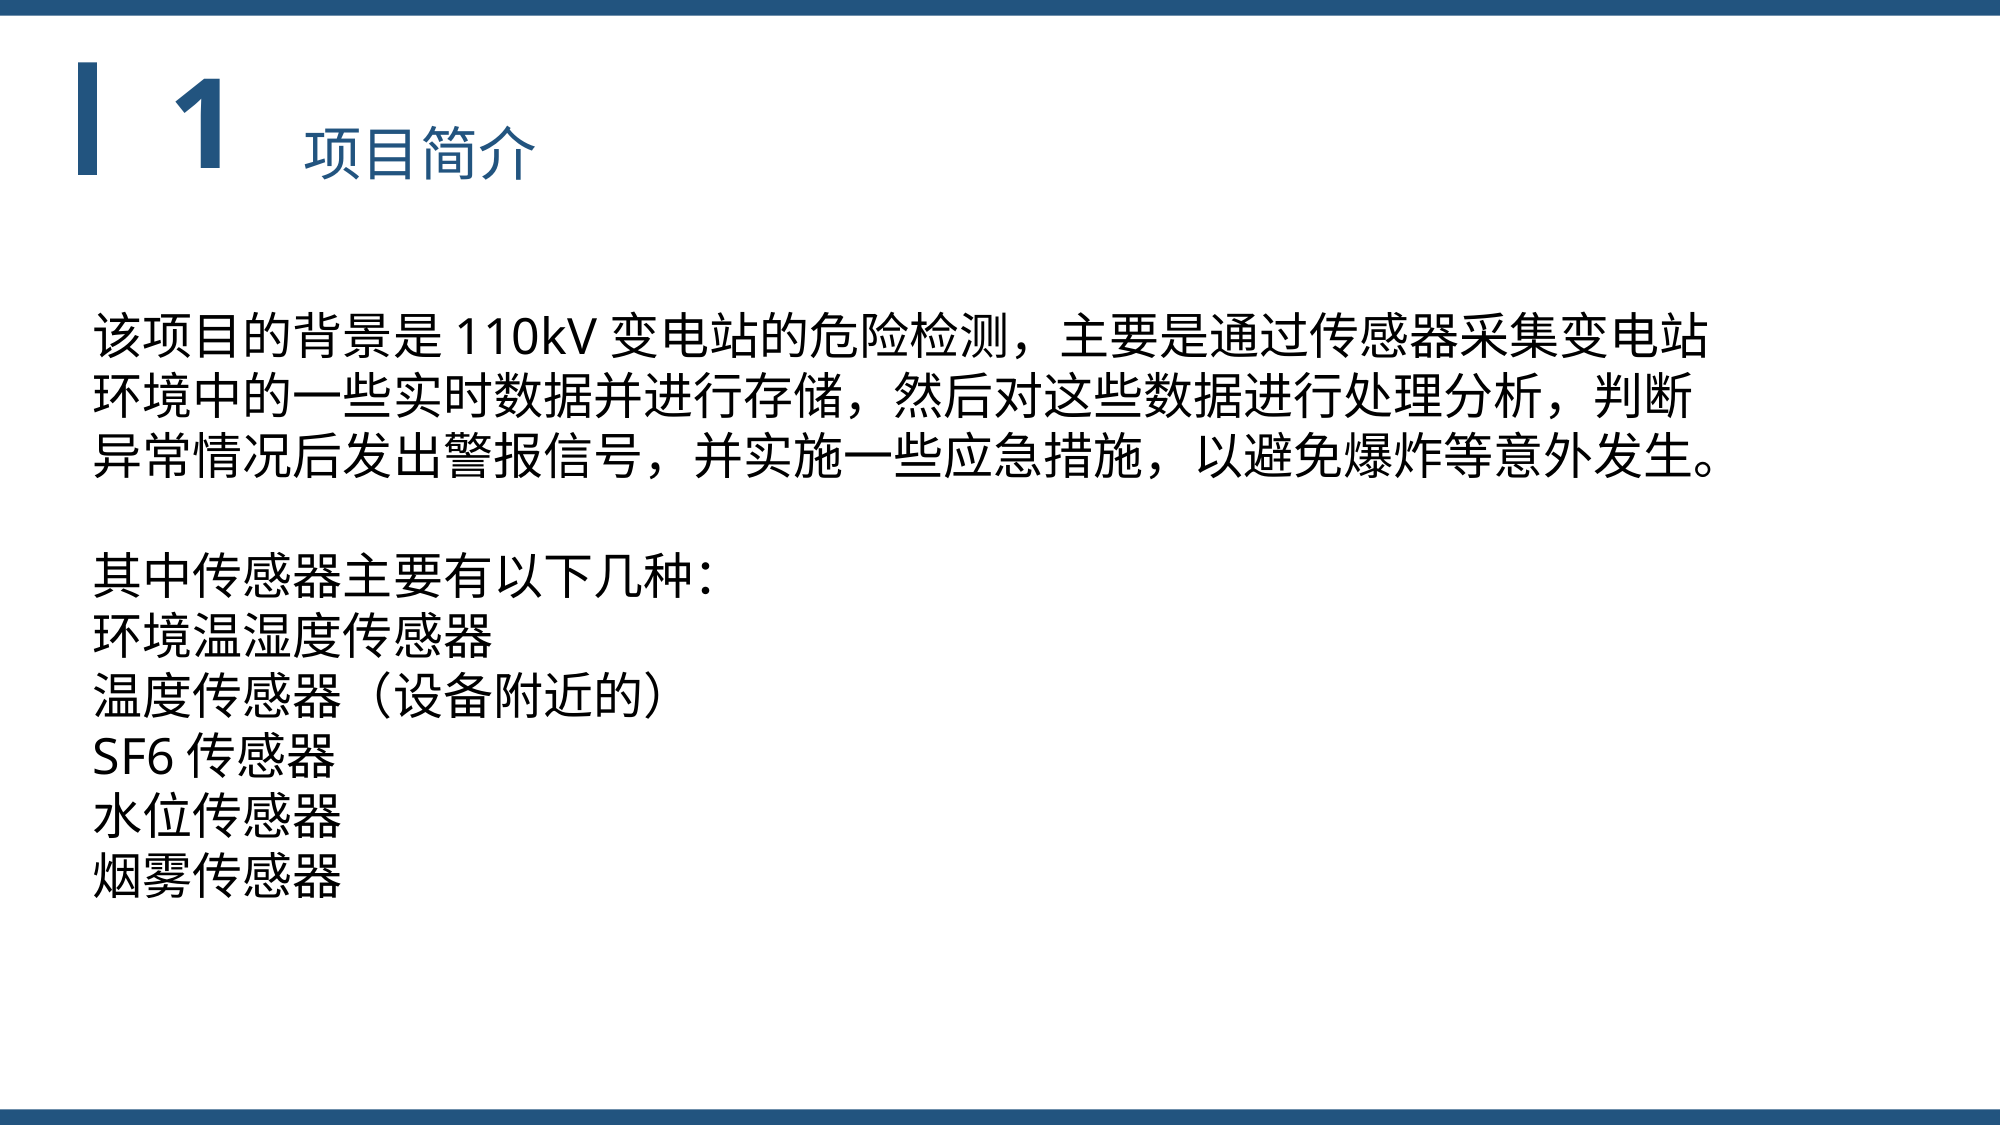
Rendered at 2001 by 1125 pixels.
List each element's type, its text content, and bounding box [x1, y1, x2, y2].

text_box [0, 1108, 2000, 1125]
text_box 1 [121, 36, 288, 202]
text_box [77, 61, 98, 176]
text_box 项目简介 [288, 40, 552, 195]
text_box [0, 0, 2000, 17]
text_box 该项目的背景是110kV变电站的危险检测，主要是通过传感器采集变电站环境中的一些实时数据并进行存储，然后对这些数据进行处理分析，判断异常情况后发出警报信号，并实施一些应急措施，以避免爆炸等意外发生。 其中传感器主要有以下几种： 环境温湿度传感器 温度传感器（设备附近的） SF6传感器 水位传感器 烟雾传感器 [78, 297, 1725, 913]
